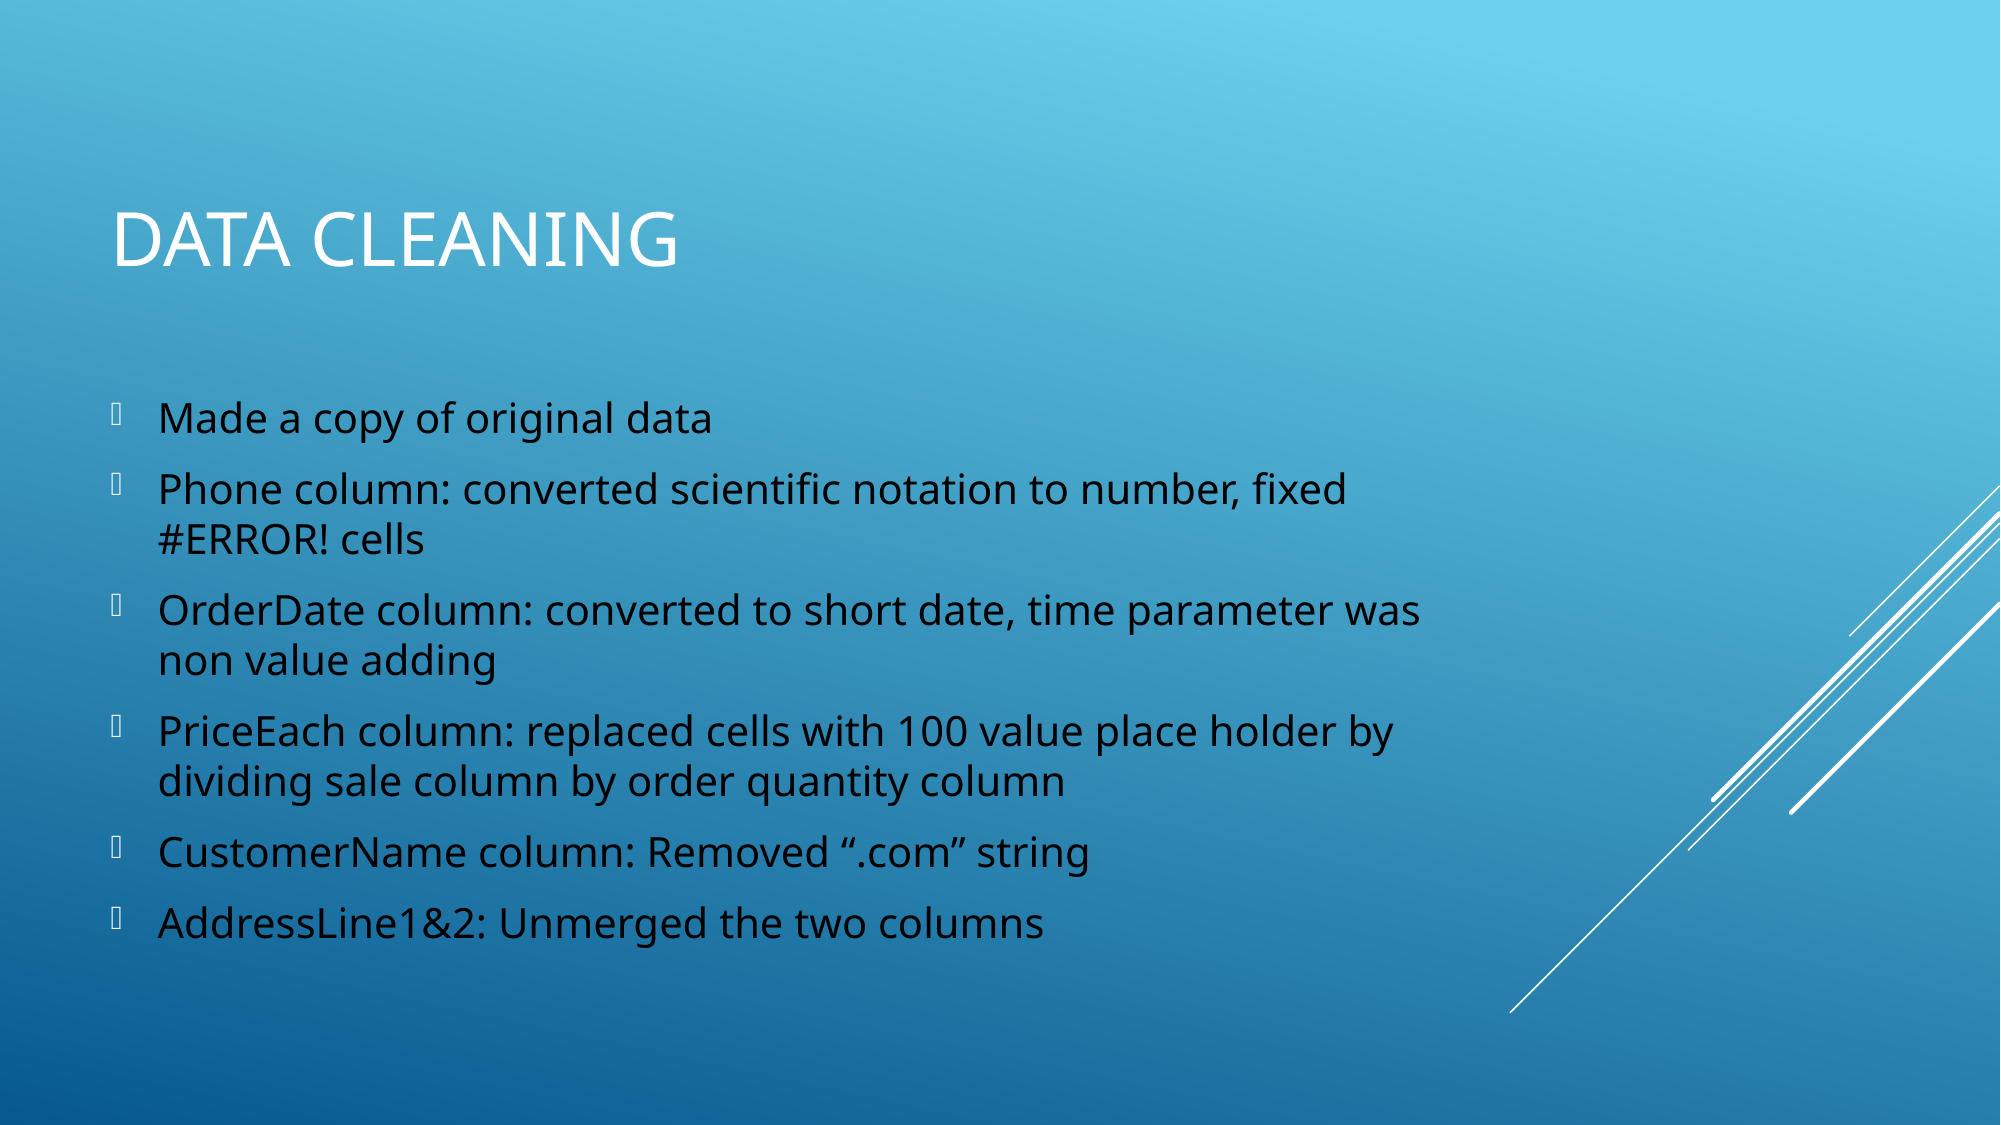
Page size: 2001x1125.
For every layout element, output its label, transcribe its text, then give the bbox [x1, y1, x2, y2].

title Data Cleaning [95, 112, 1496, 360]
list Made a copy of original data Phone column: converted scientific notation to number, fixed #ERROR! cells OrderDate column: converted to short date, time parameter was non value adding PriceEach column: replaced cells with 100 value place holder by dividing sale column by order quantity column CustomerName column: Removed “.com” string AddressLine1&2: Unmerged the two columns [95, 408, 1496, 1002]
